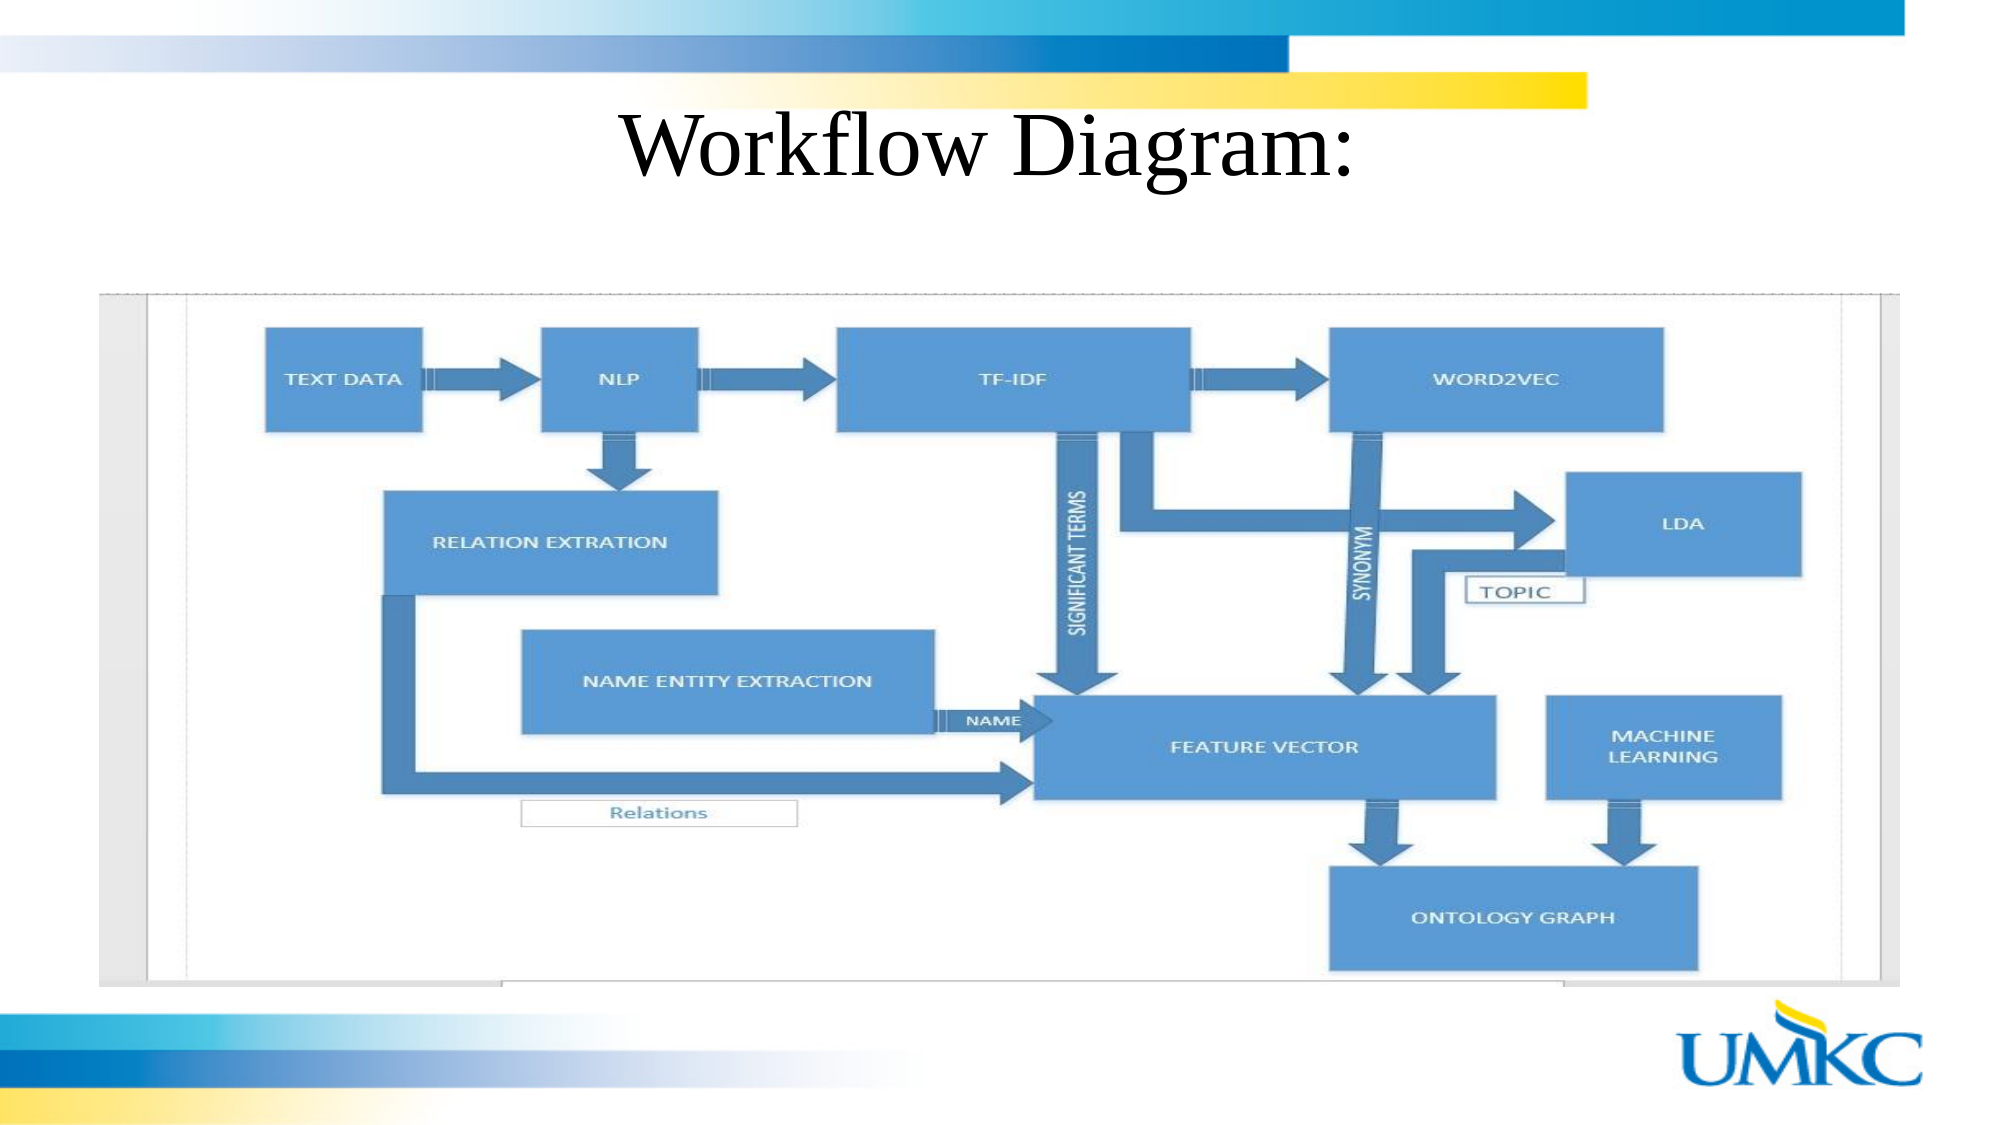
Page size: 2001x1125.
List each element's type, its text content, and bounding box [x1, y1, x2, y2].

title Workflow Diagram: [99, 45, 1900, 233]
picture [0, 0, 2001, 1125]
